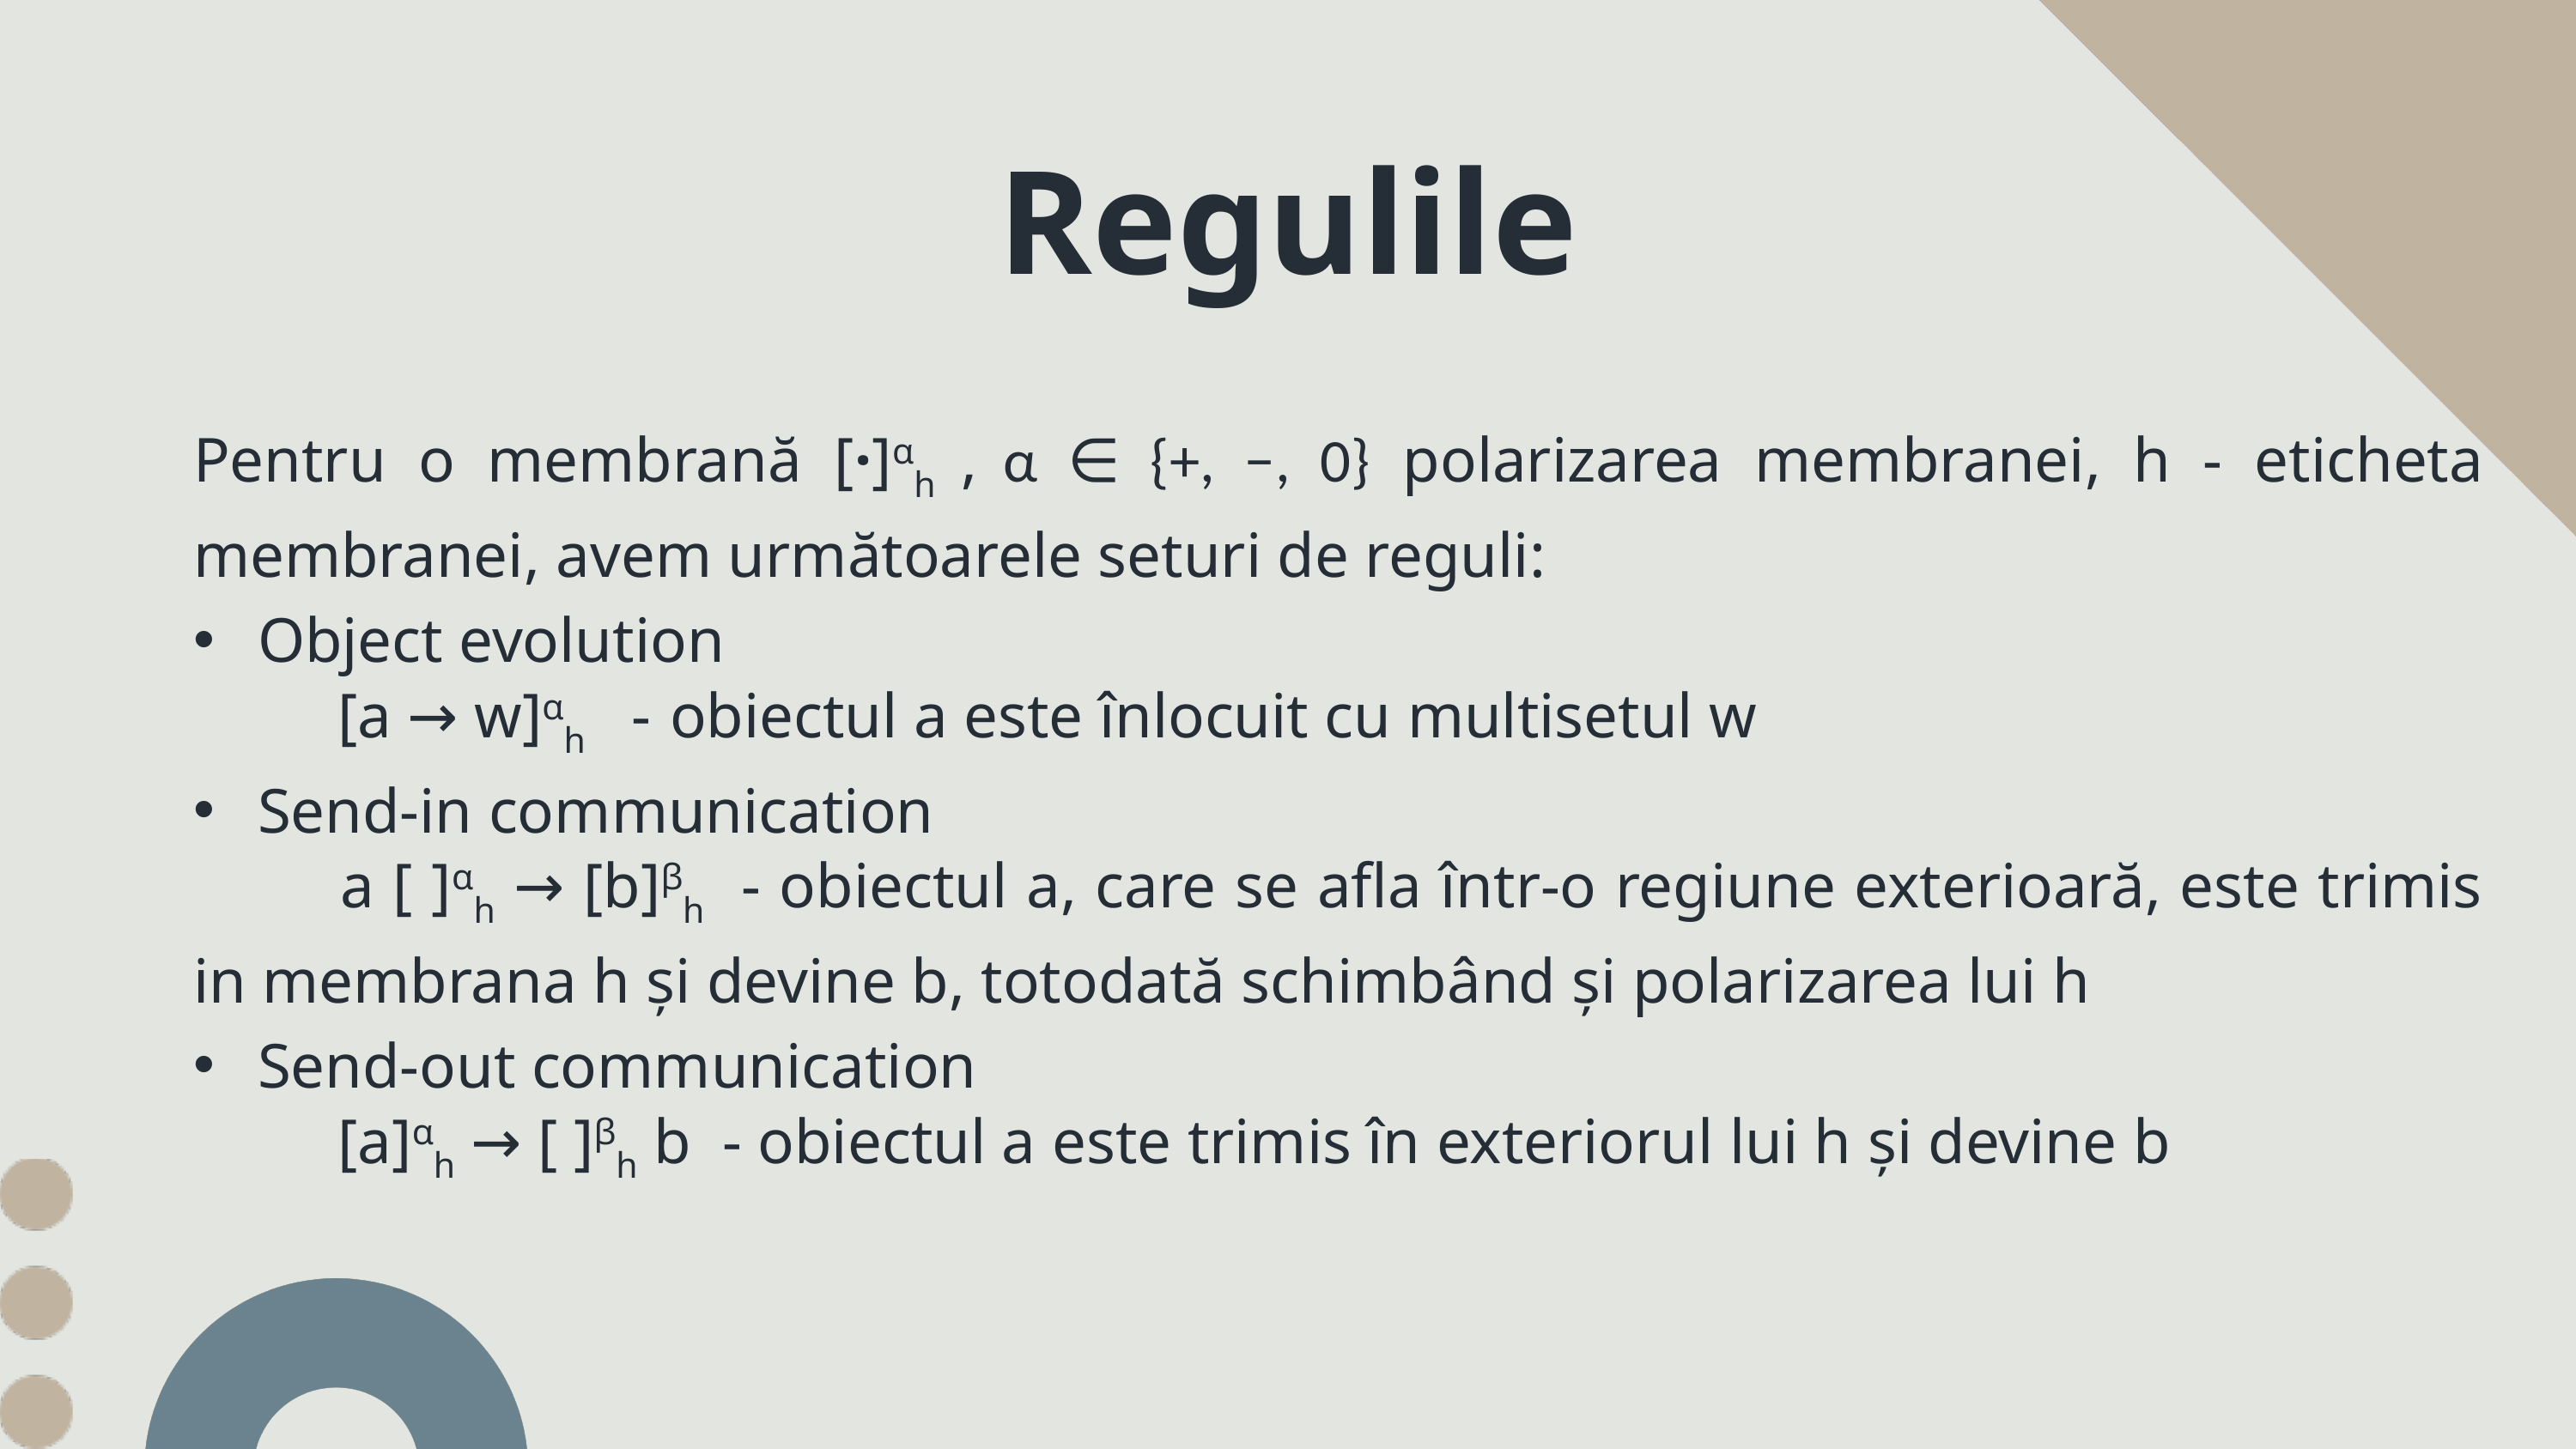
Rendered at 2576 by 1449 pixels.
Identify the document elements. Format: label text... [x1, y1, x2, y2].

text_box Pentru o membrană [·]αh , α ∈ {+, −, 0} polarizarea membranei, h - eticheta membranei, avem următoarele seturi de reguli: Object evolution [a → w]αh - obiectul a este înlocuit cu multisetul w Send-in communication a [ ]αh → [b]βh - obiectul a, care se afla într-o regiune exterioară, este trimis in membrana h și devine b, totodată schimbând și polarizarea lui h Send-out communication [a]αh → [ ]βh b - obiectul a este trimis în exteriorul lui h și devine b [193, 419, 2485, 1186]
text_box [2021, 0, 2576, 562]
text_box [144, 1278, 528, 1449]
text_box [0, 1159, 73, 1449]
text_box Regulile [872, 188, 1704, 418]
